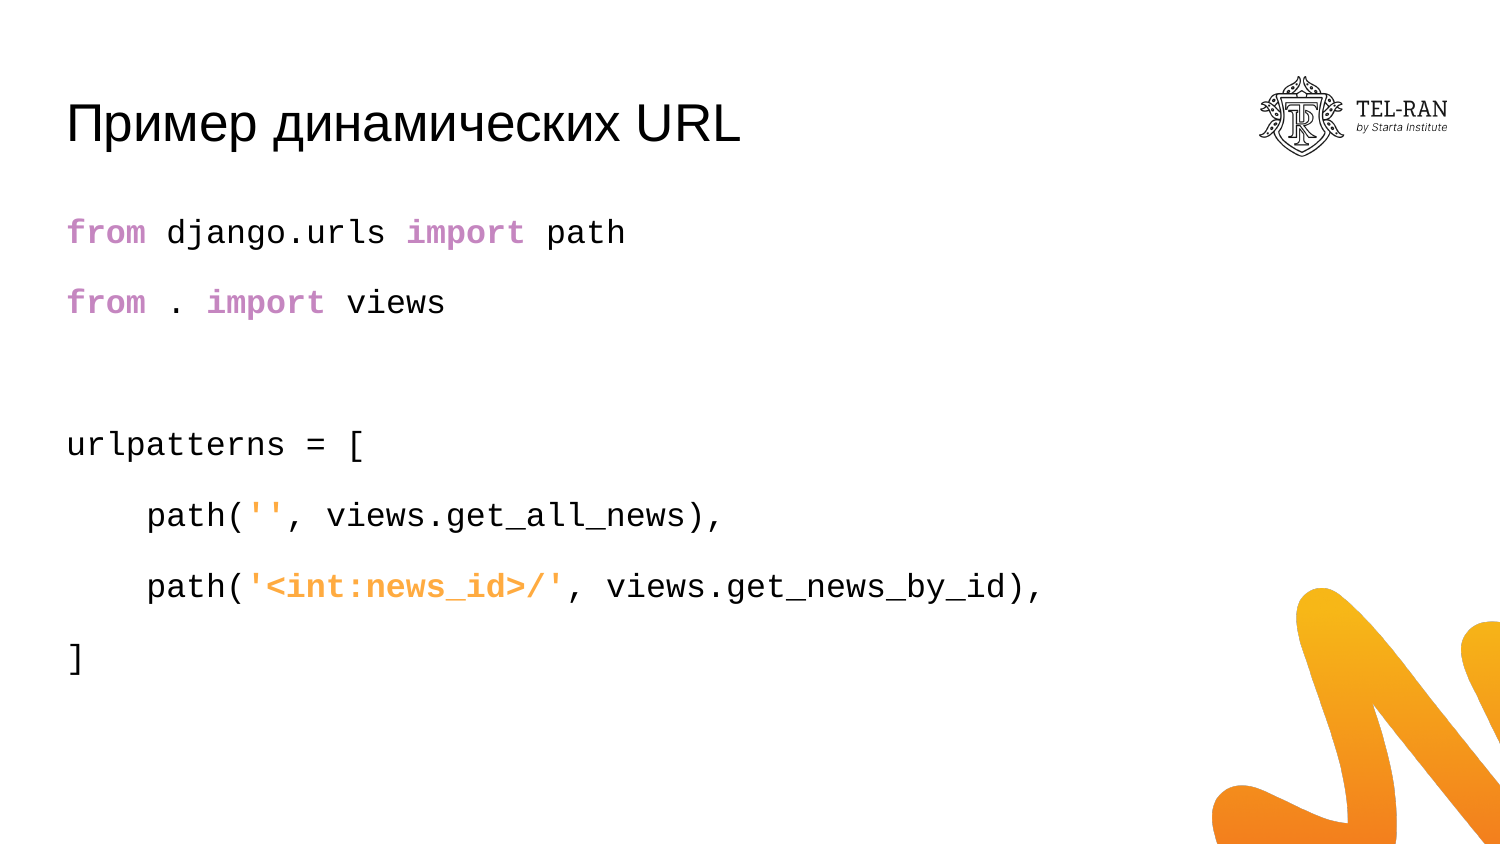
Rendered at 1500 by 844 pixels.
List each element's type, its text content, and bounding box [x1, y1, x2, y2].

title Пример динамических URL [51, 72, 1449, 167]
picture [1259, 76, 1447, 157]
picture [1152, 588, 1500, 844]
list from django.urls import path from . import views urlpatterns = [ path('', views.get_all_news), path('<int:news_id>/', views.get_news_by_id), ] [51, 189, 1289, 750]
